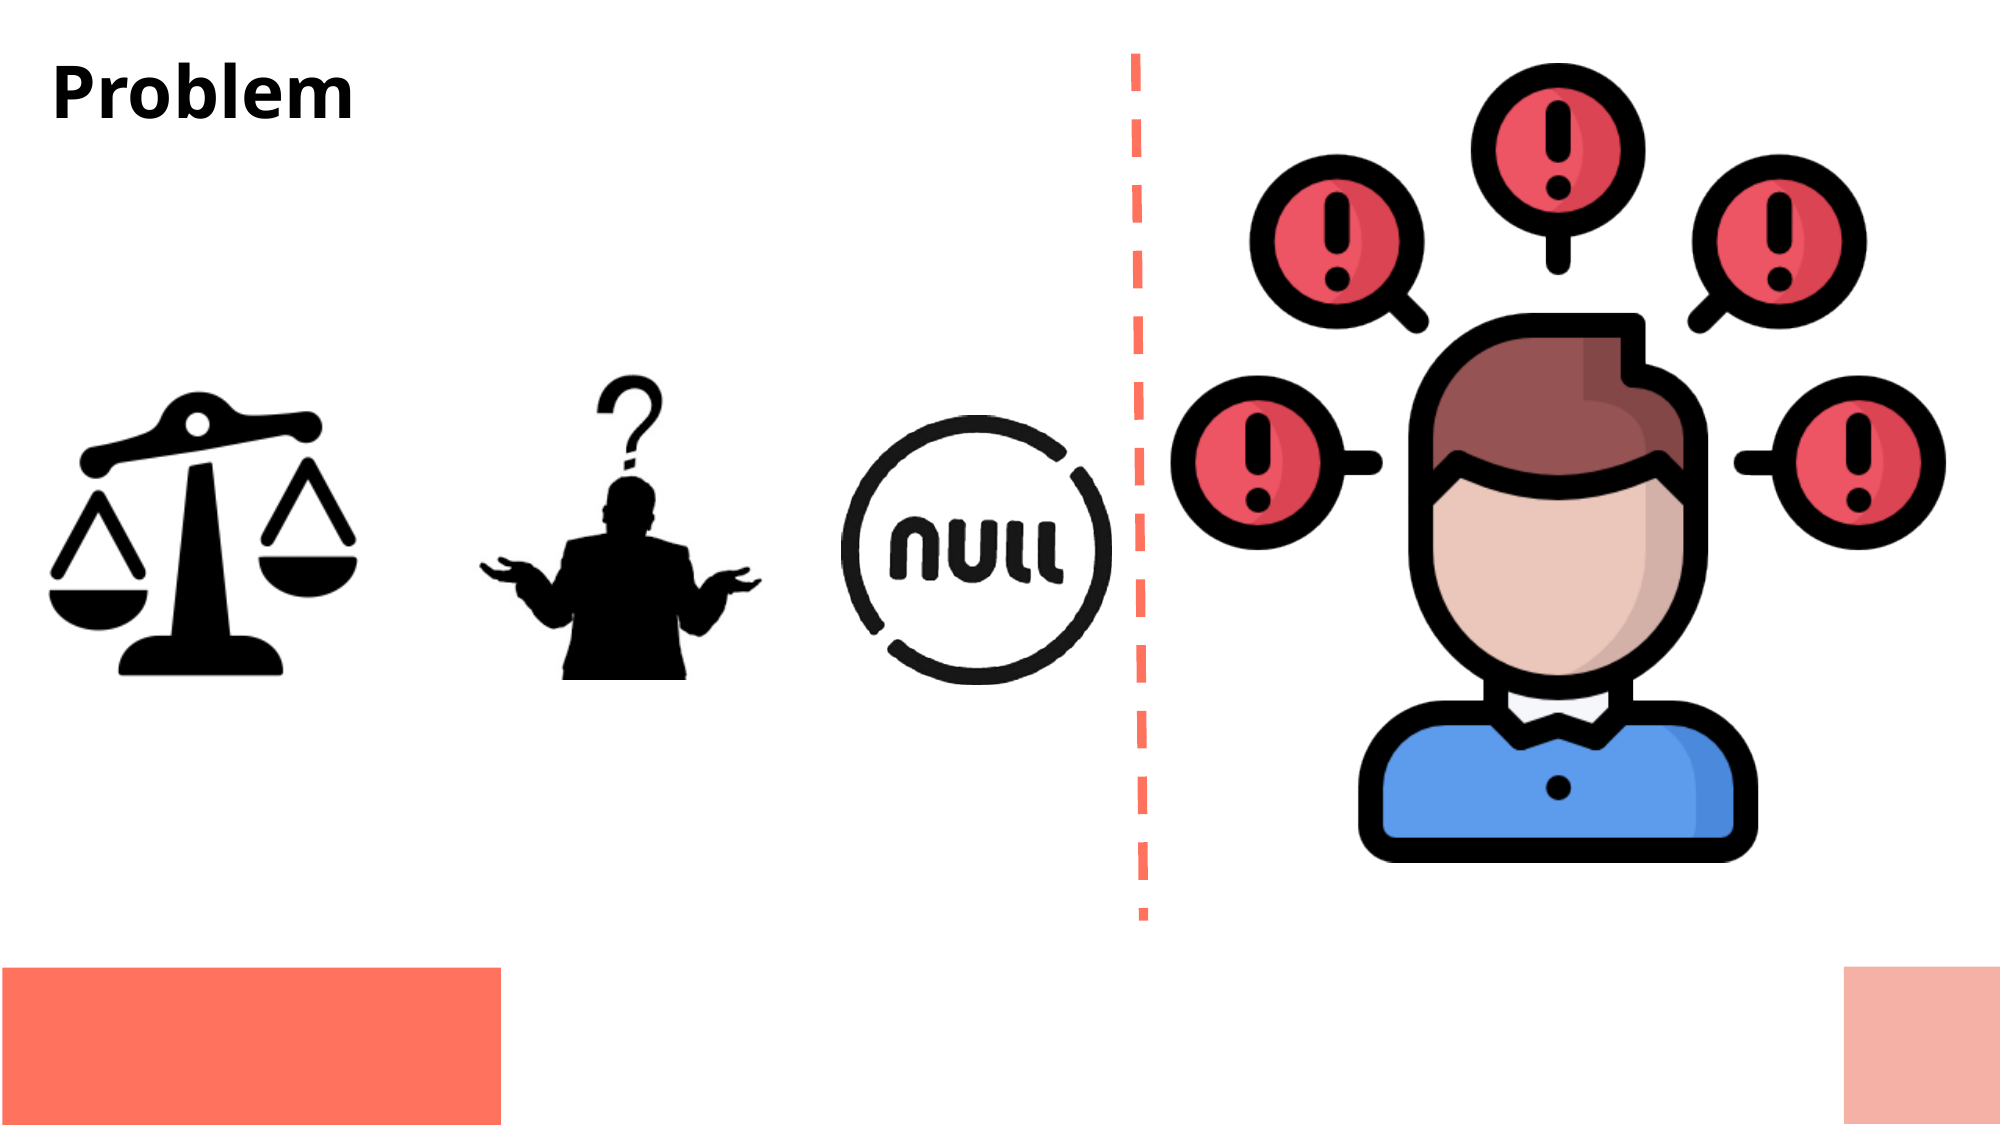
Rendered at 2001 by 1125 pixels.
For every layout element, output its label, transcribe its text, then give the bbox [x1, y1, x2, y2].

picture [450, 366, 797, 680]
picture [1158, 62, 1959, 864]
picture [841, 415, 1112, 686]
title Problem [35, 40, 634, 287]
picture [46, 377, 360, 691]
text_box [1135, 53, 1144, 921]
